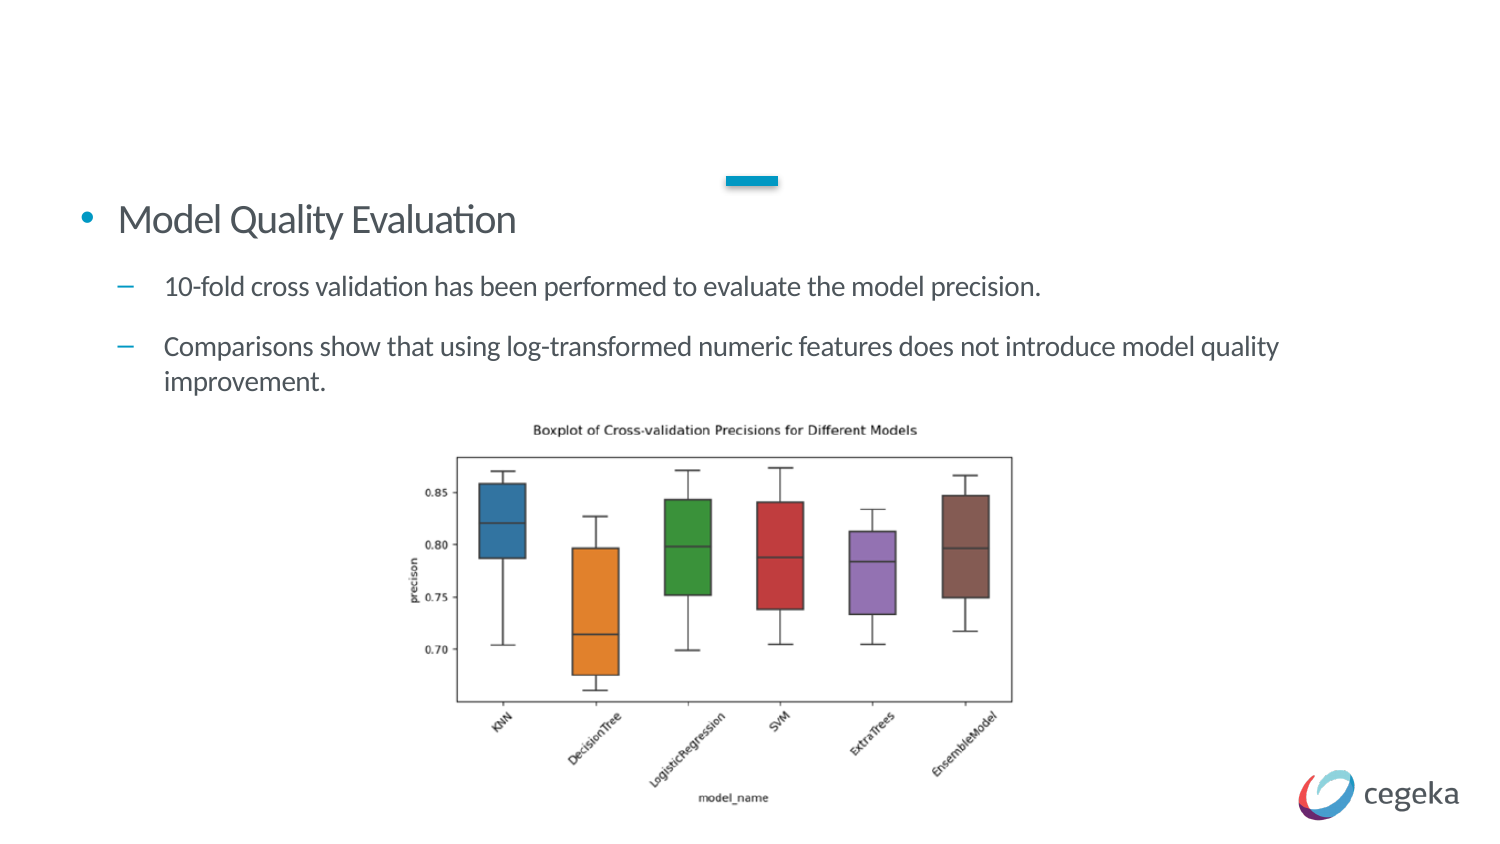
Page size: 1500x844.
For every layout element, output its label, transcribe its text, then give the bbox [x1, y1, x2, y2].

picture [1293, 765, 1477, 829]
picture [399, 403, 1039, 812]
list Model Quality Evaluation 10-fold cross validation has been performed to evaluate the model precision. Comparisons show that using log-transformed numeric features does not introduce model quality improvement. [64, 159, 1436, 812]
